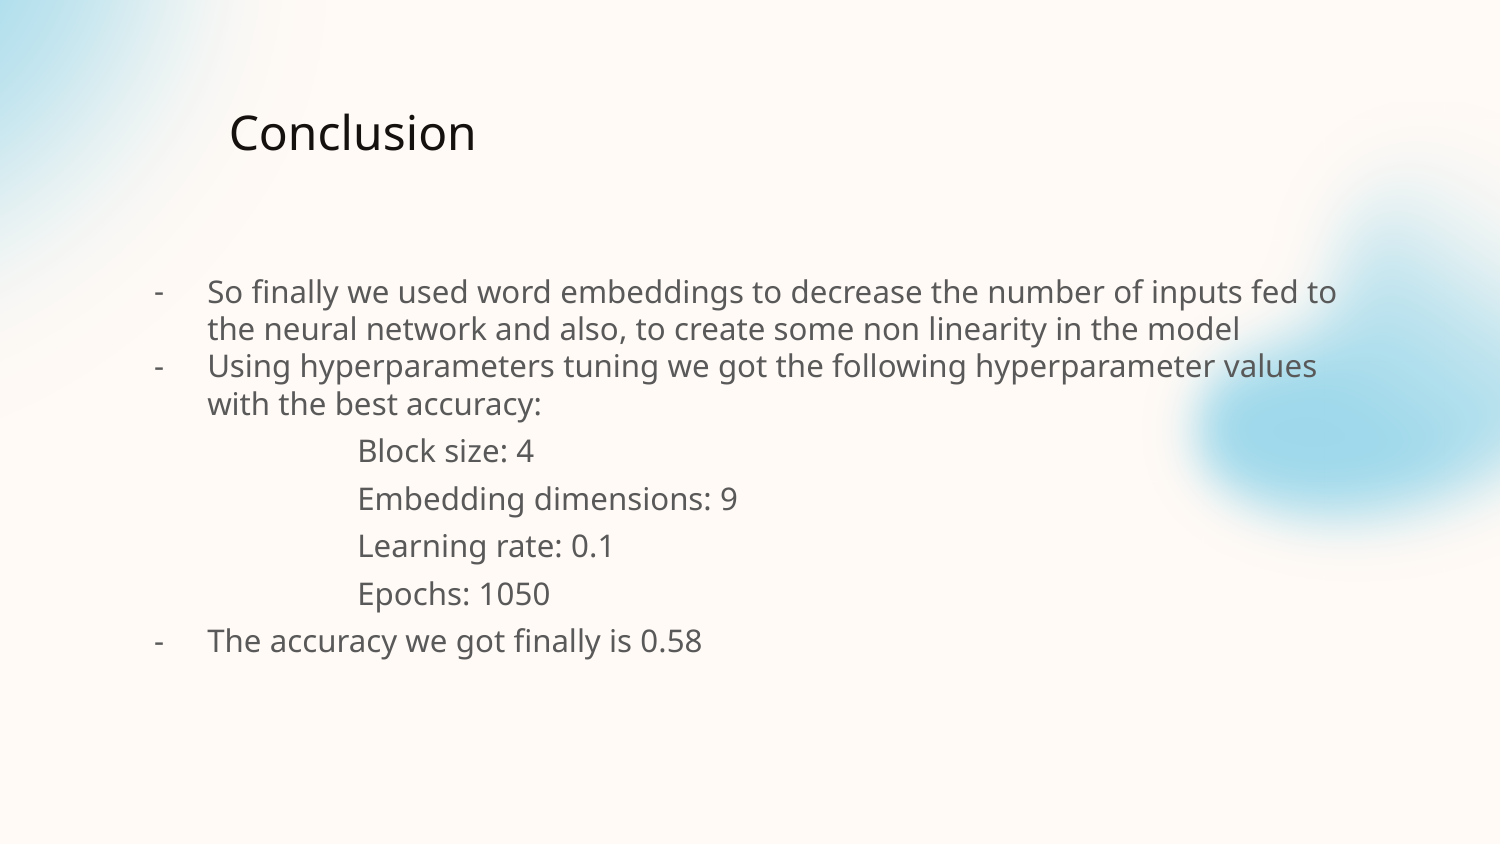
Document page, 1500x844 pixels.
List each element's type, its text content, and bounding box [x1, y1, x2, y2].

picture [0, 0, 673, 742]
title So finally we used word embeddings to decrease the number of inputs fed to the neural network and also, to create some non linearity in the model Using hyperparameters tuning we got the following hyperparameter values with the best accuracy: Block size: 4 Embedding dimensions: 9 Learning rate: 0.1 Epochs: 1050 The accuracy we got finally is 0.58 [117, 256, 1382, 752]
picture [963, 0, 1500, 844]
subtitle Conclusion [213, 87, 1056, 205]
